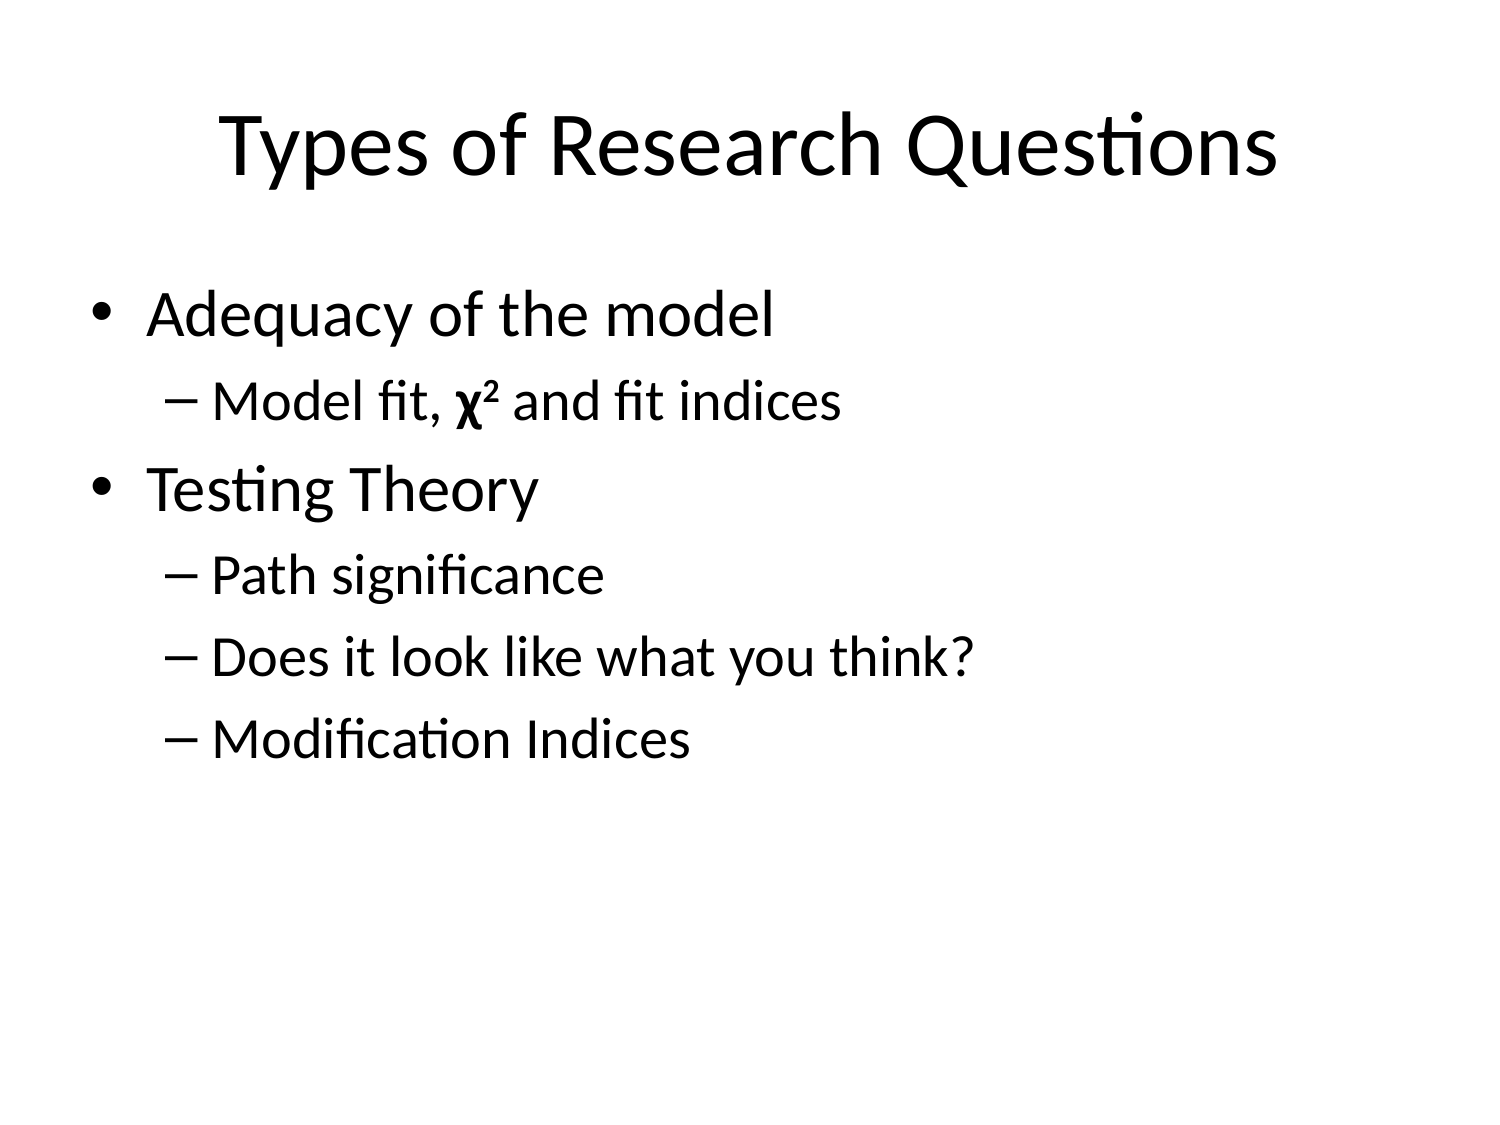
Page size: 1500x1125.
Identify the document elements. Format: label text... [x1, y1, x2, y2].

list Adequacy of the model Model fit, χ2 and fit indices Testing Theory Path significance Does it look like what you think? Modification Indices [75, 262, 1425, 1005]
title Types of Research Questions [75, 45, 1425, 233]
